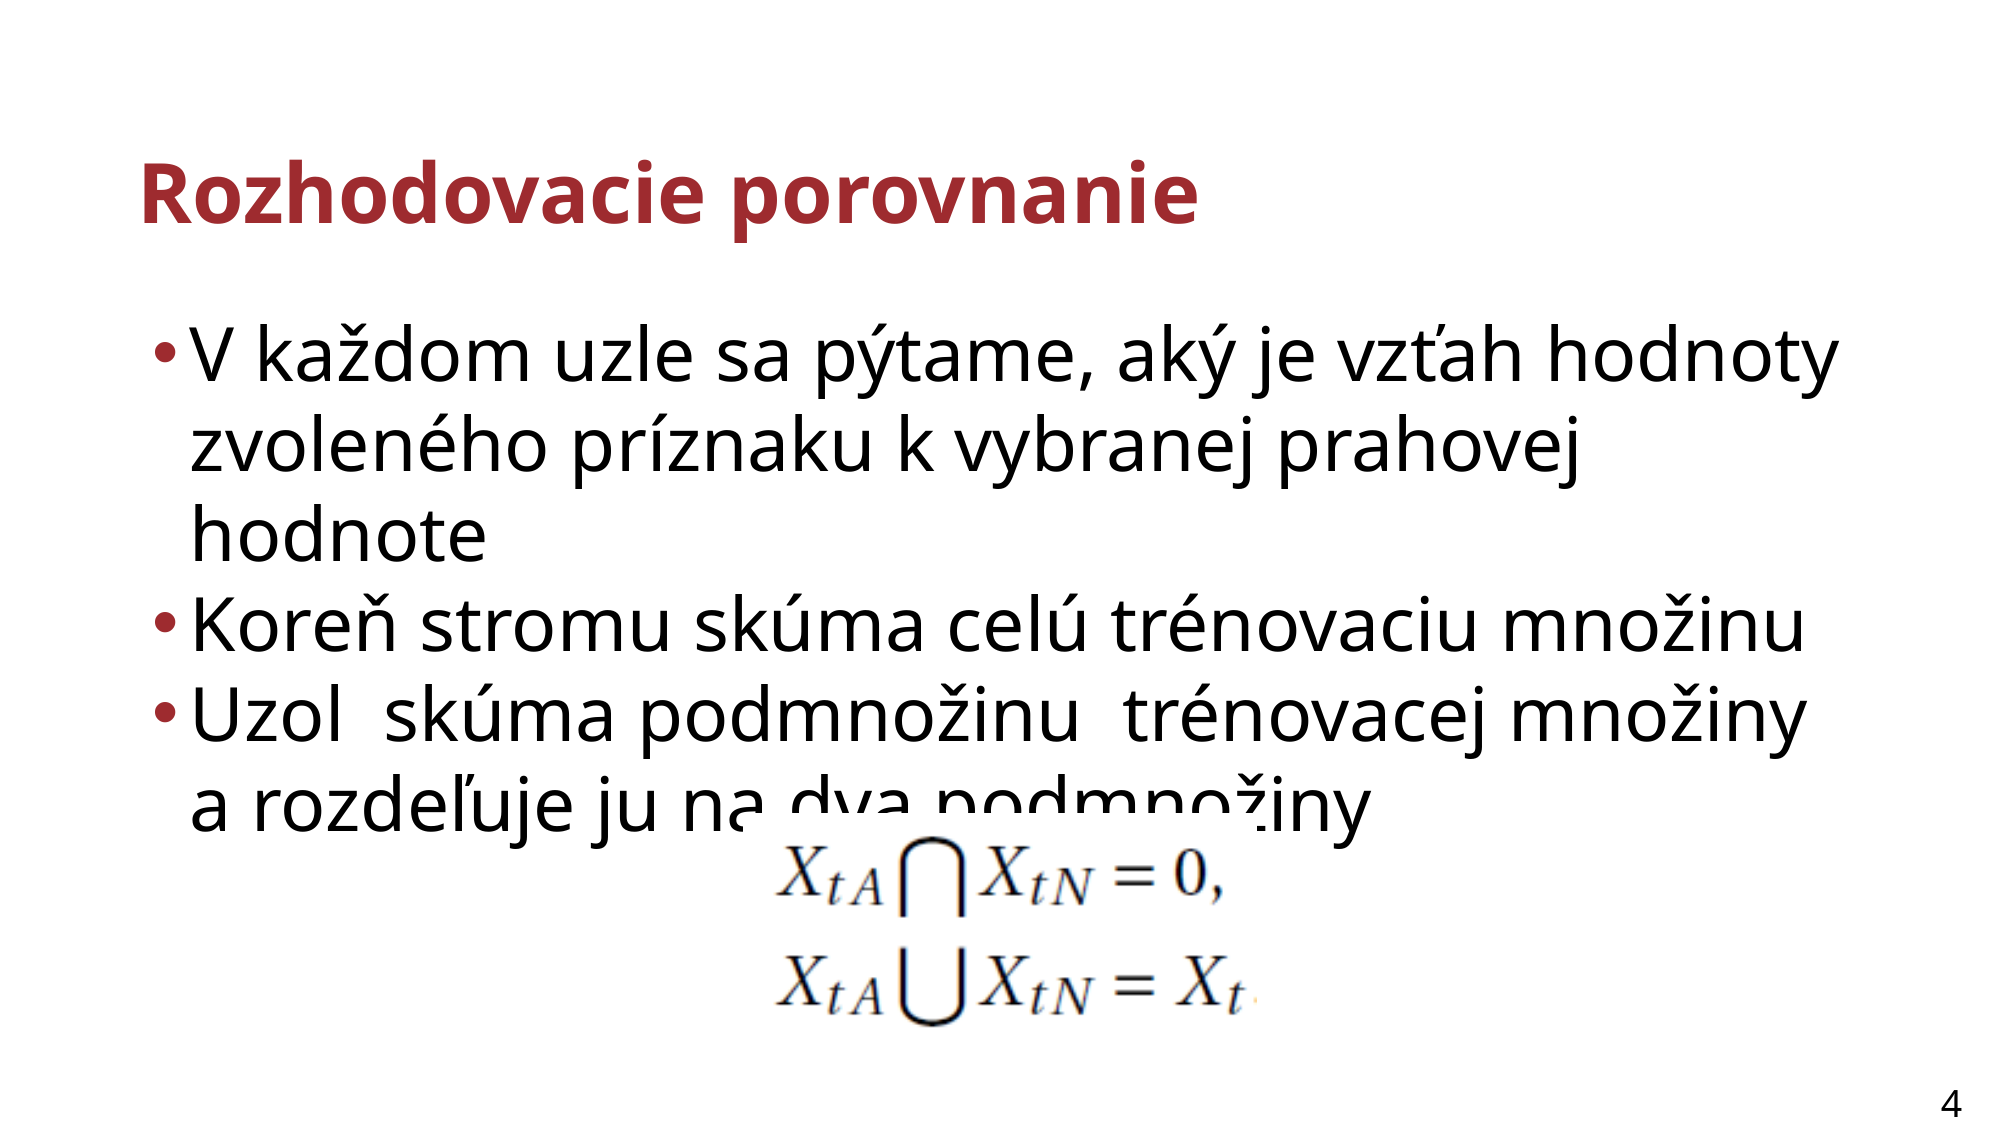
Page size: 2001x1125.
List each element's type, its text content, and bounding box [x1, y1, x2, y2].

picture [743, 813, 1257, 1059]
title Rozhodovacie porovnanie [137, 116, 1717, 278]
